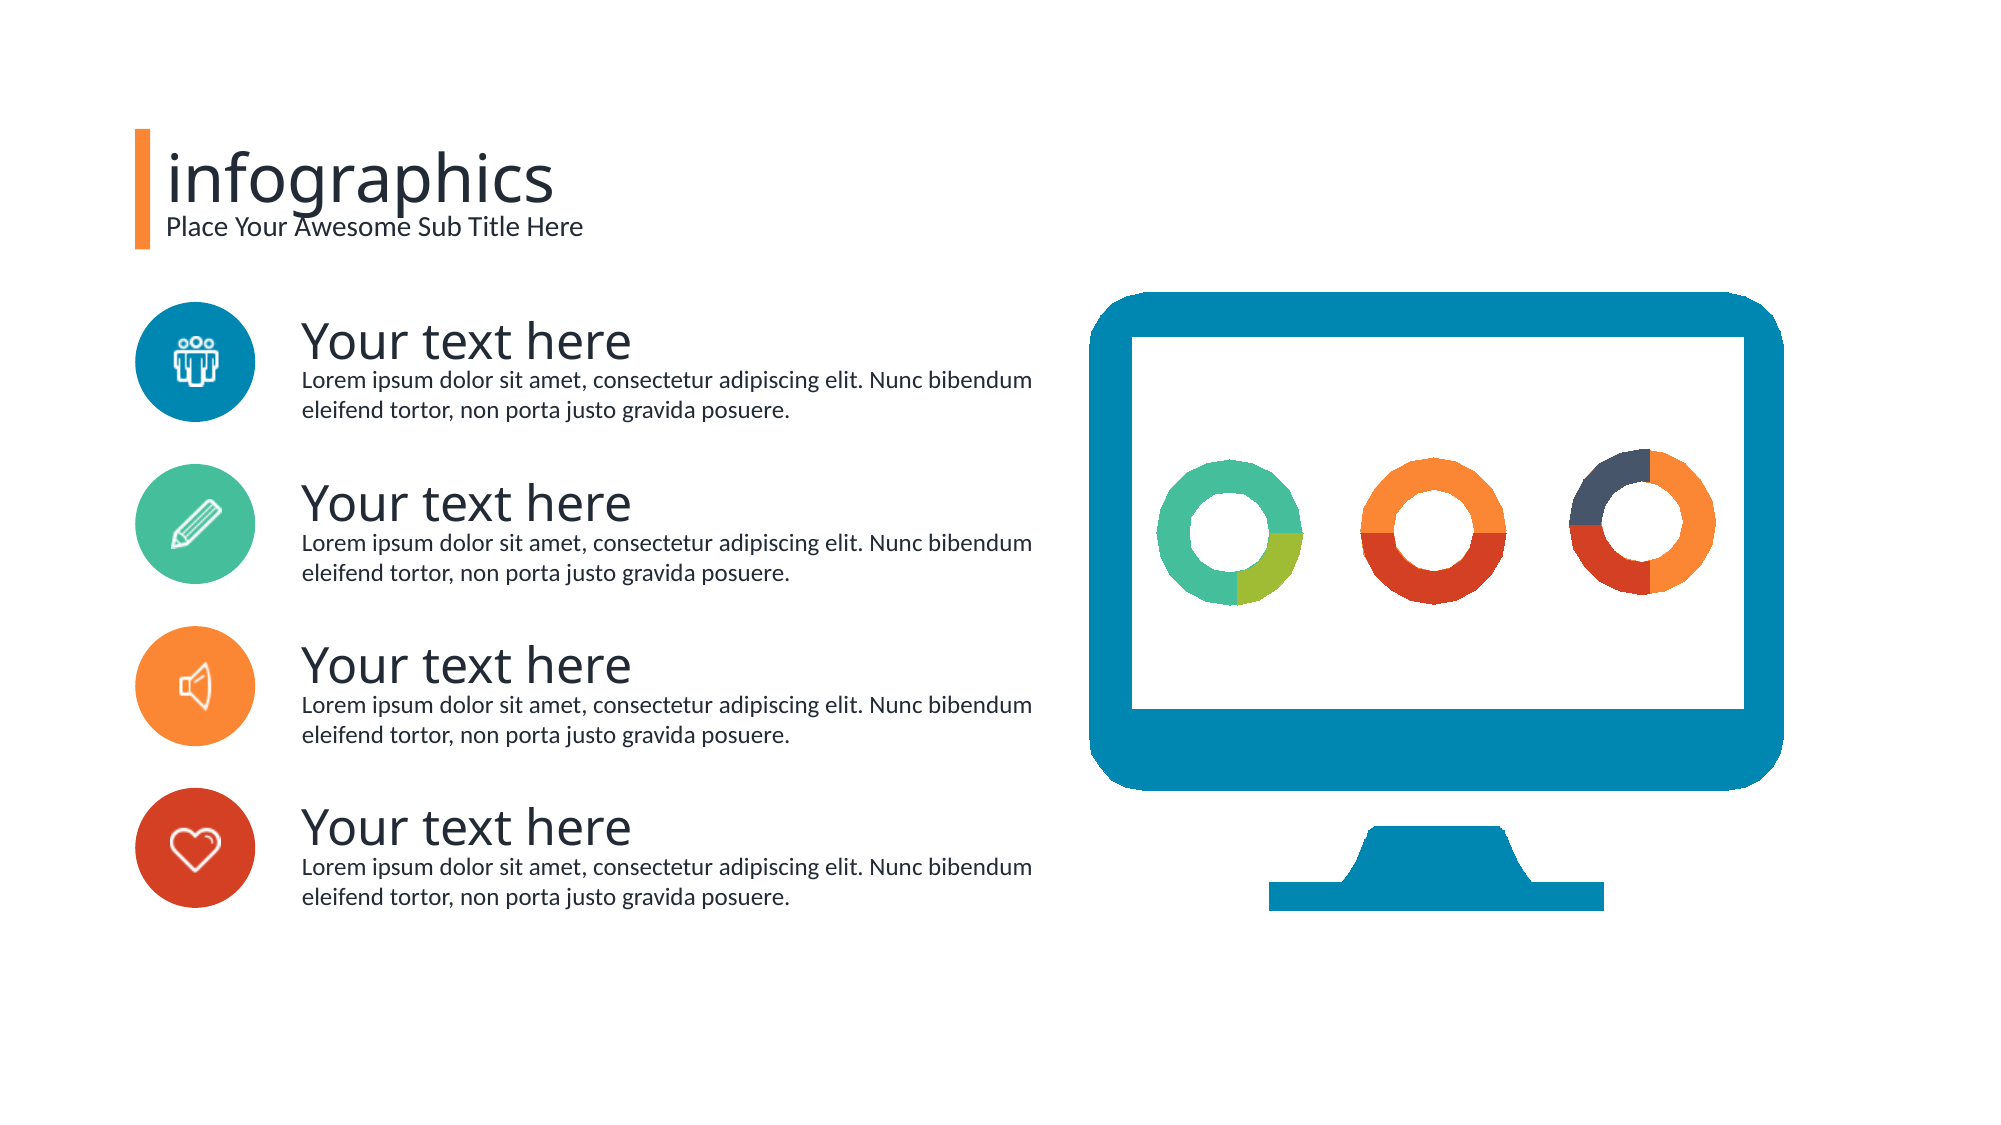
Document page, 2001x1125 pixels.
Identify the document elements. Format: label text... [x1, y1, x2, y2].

text_box Lorem ipsum dolor sit amet, consectetur adipiscing elit. Nunc bibendum eleifend tortor, non porta justo gravida posuere. [287, 539, 1089, 594]
picture [170, 661, 221, 712]
picture [171, 499, 222, 550]
text_box Lorem ipsum dolor sit amet, consectetur adipiscing elit. Nunc bibendum eleifend tortor, non porta justo gravida posuere. [287, 377, 1089, 432]
text_box Your text here [287, 626, 1089, 701]
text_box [1089, 292, 1784, 911]
text_box Your text here [287, 301, 1089, 377]
text_box [134, 462, 257, 586]
text_box Your text here [287, 463, 1089, 539]
picture [170, 825, 221, 876]
text_box [134, 300, 257, 423]
text_box [134, 786, 257, 909]
picture [174, 337, 218, 386]
text_box Lorem ipsum dolor sit amet, consectetur adipiscing elit. Nunc bibendum eleifend tortor, non porta justo gravida posuere. [287, 701, 1089, 756]
text_box Your text here [287, 787, 1089, 863]
text_box Lorem ipsum dolor sit amet, consectetur adipiscing elit. Nunc bibendum eleifend tortor, non porta justo gravida posuere. [287, 863, 1095, 918]
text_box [135, 128, 798, 251]
text_box [134, 625, 257, 748]
